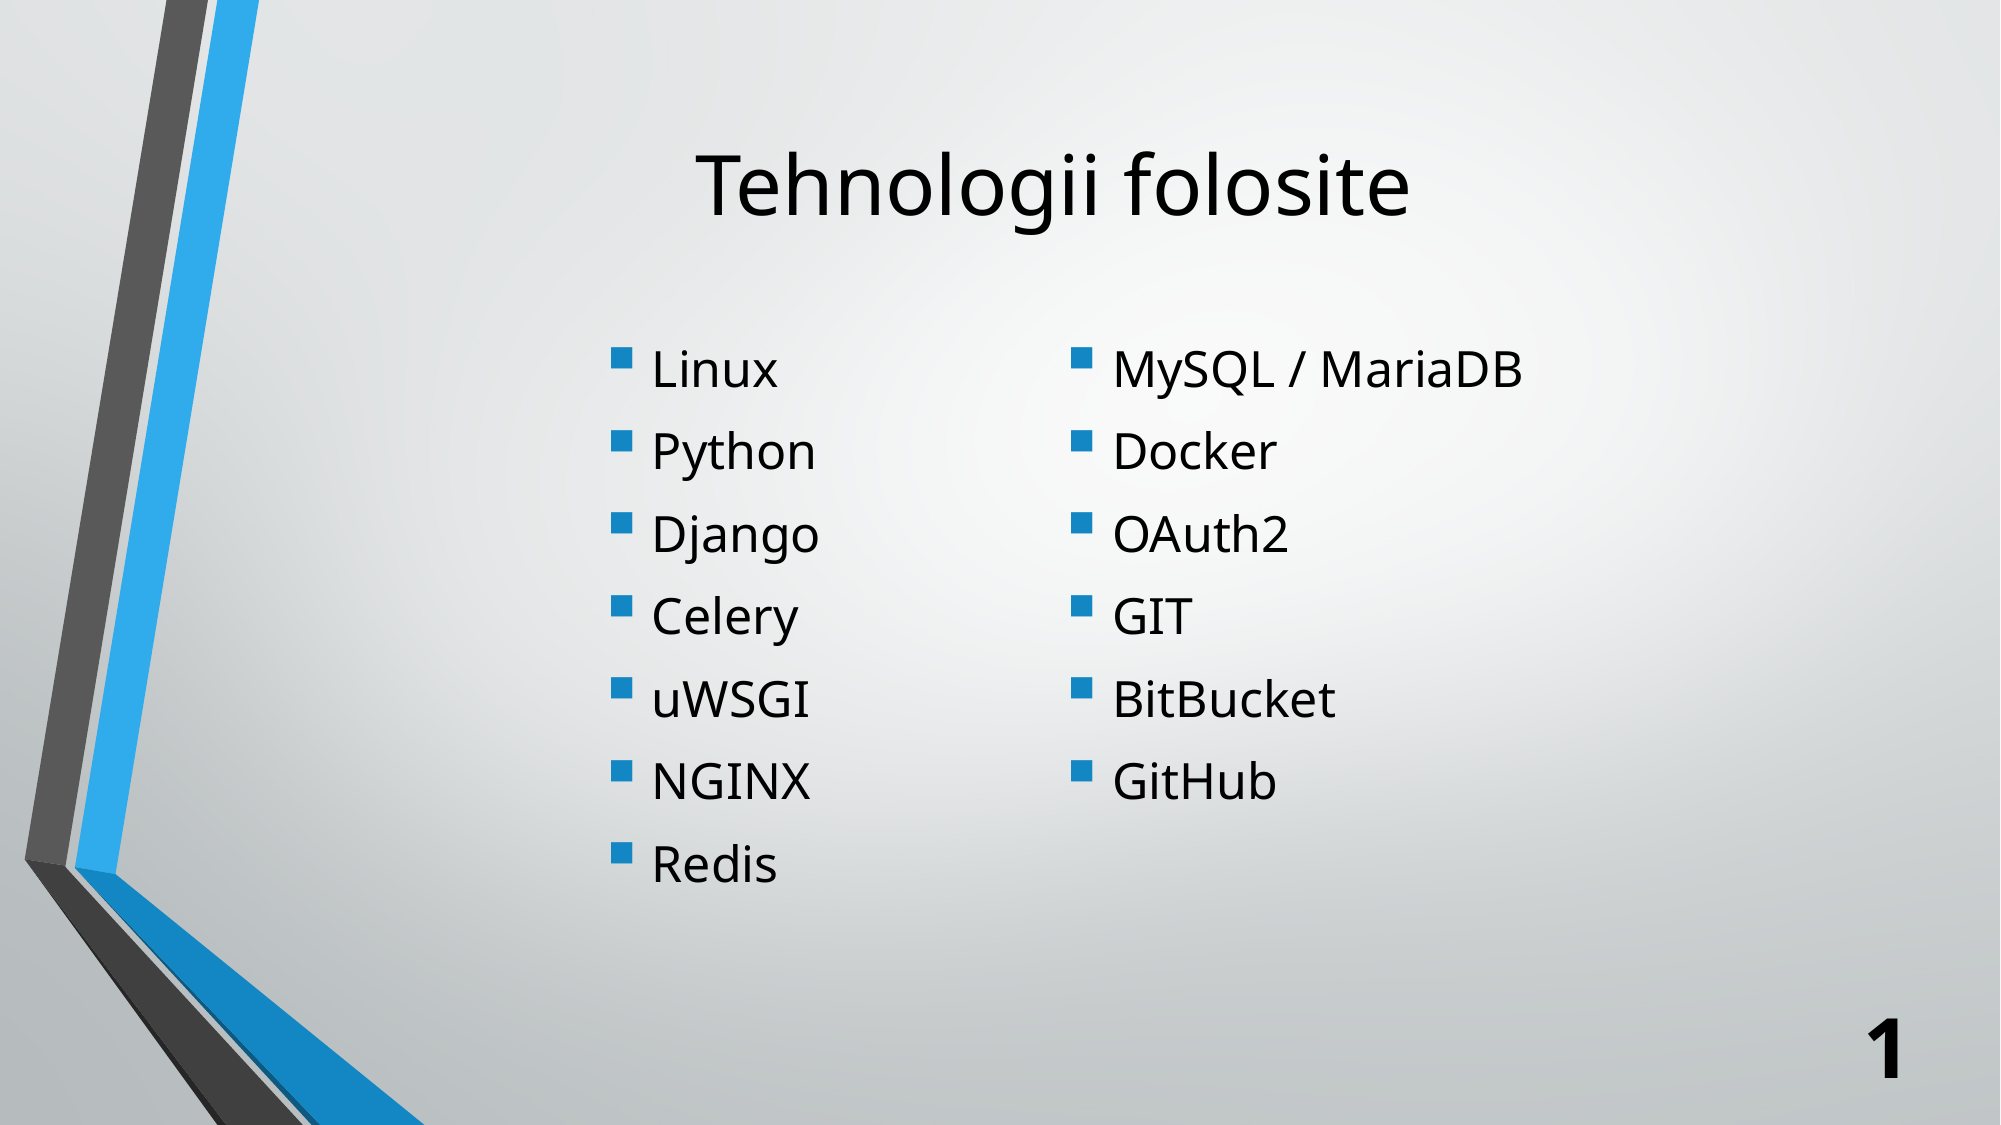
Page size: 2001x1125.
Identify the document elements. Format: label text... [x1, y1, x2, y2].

title Tehnologii folosite [243, 112, 1887, 251]
list Linux Python Django Celery uWSGI NGINX Redis MySQL / MariaDB Docker OAuth2 GIT BitBucket GitHub [590, 289, 1541, 940]
text_box 1 [1848, 987, 1926, 1103]
